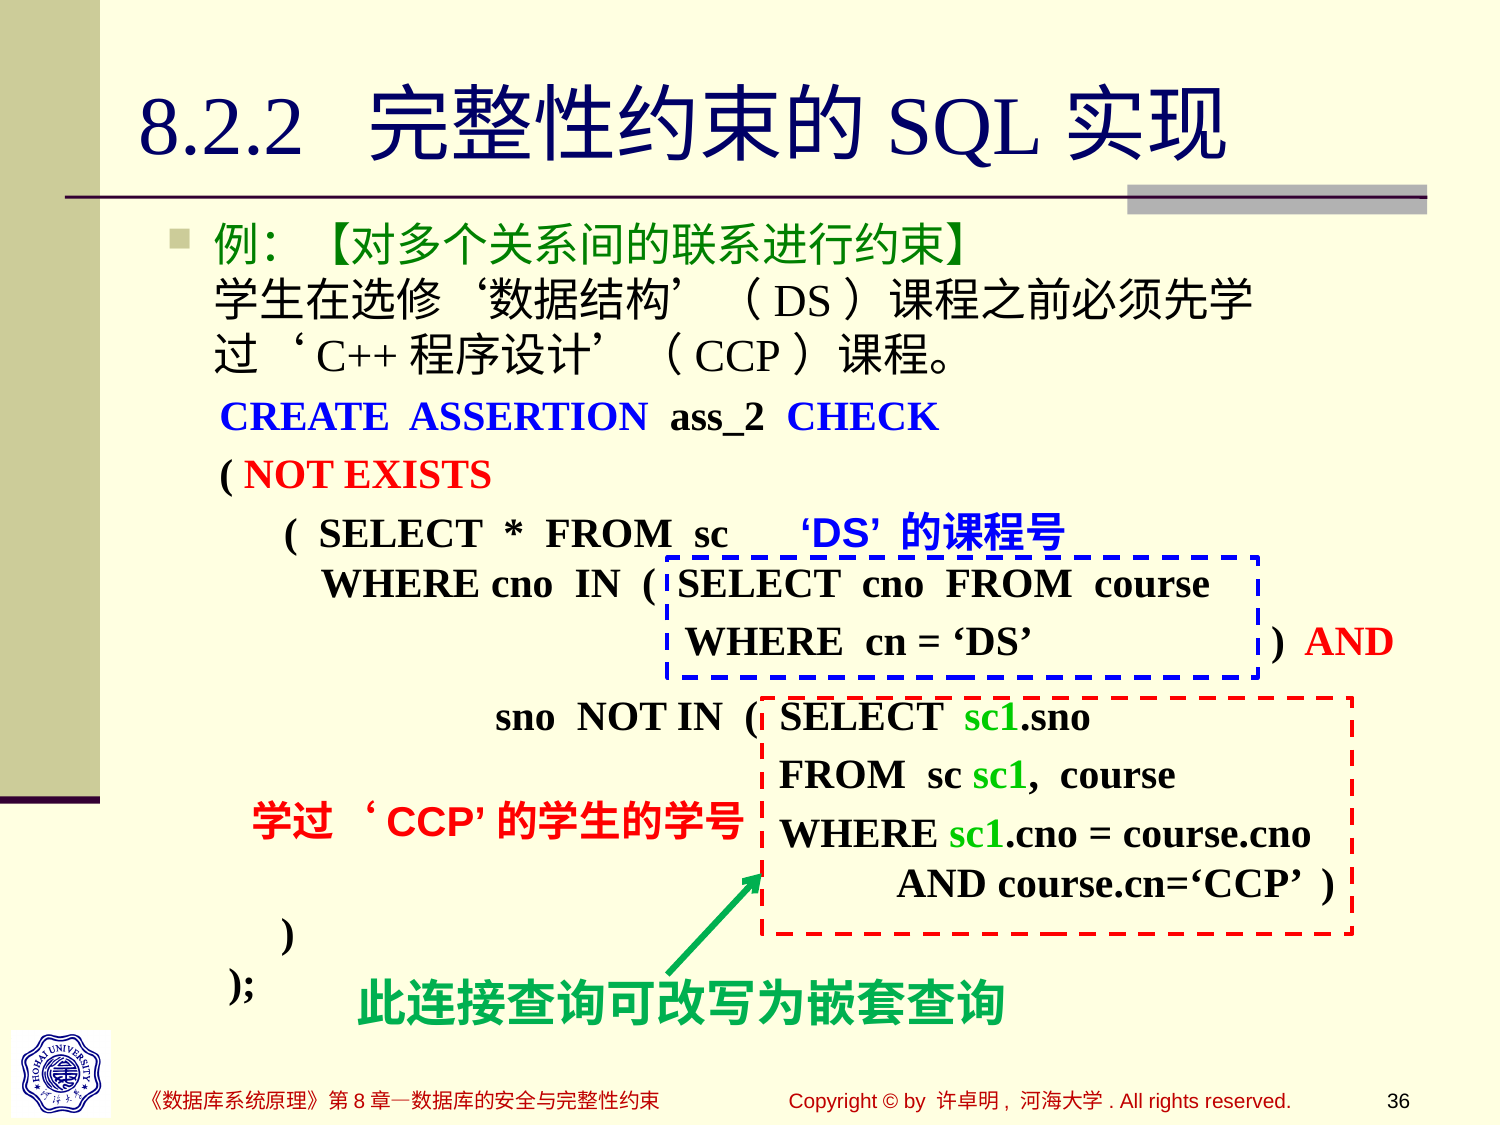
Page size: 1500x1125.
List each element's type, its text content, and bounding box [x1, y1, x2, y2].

picture [11, 1030, 111, 1118]
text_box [336, 872, 1027, 1041]
title 8.2.2 完整性约束的SQL实现 [123, 45, 1426, 197]
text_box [225, 697, 1353, 935]
slide_number Copyright © by 许卓明, 河海大学. All rights reserved. [773, 1080, 1318, 1123]
slide_number 36 [1328, 1080, 1426, 1123]
footer 《数据库系统原理》第8章—数据库的安全与完整性约束 [126, 1080, 739, 1123]
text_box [667, 498, 1259, 678]
list 例：【对多个关系间的联系进行约束】 学生在选修‘数据结构’（DS）课程之前必须先学过‘C++程序设计’（CCP）课程。 CREATE ASSERTION ass_2 CHECK ( NOT EXISTS ( SELECT * FROM sc WHERE cno IN ( SELECT cno FROM course WHERE cn = ‘DS’ ) AND sno NOT IN ( SELECT sc1.sno FROM sc sc1, course WHERE sc1.cno = course.cno AND course.cn=‘CCP’ ) ) ); [76, 207, 1426, 1036]
